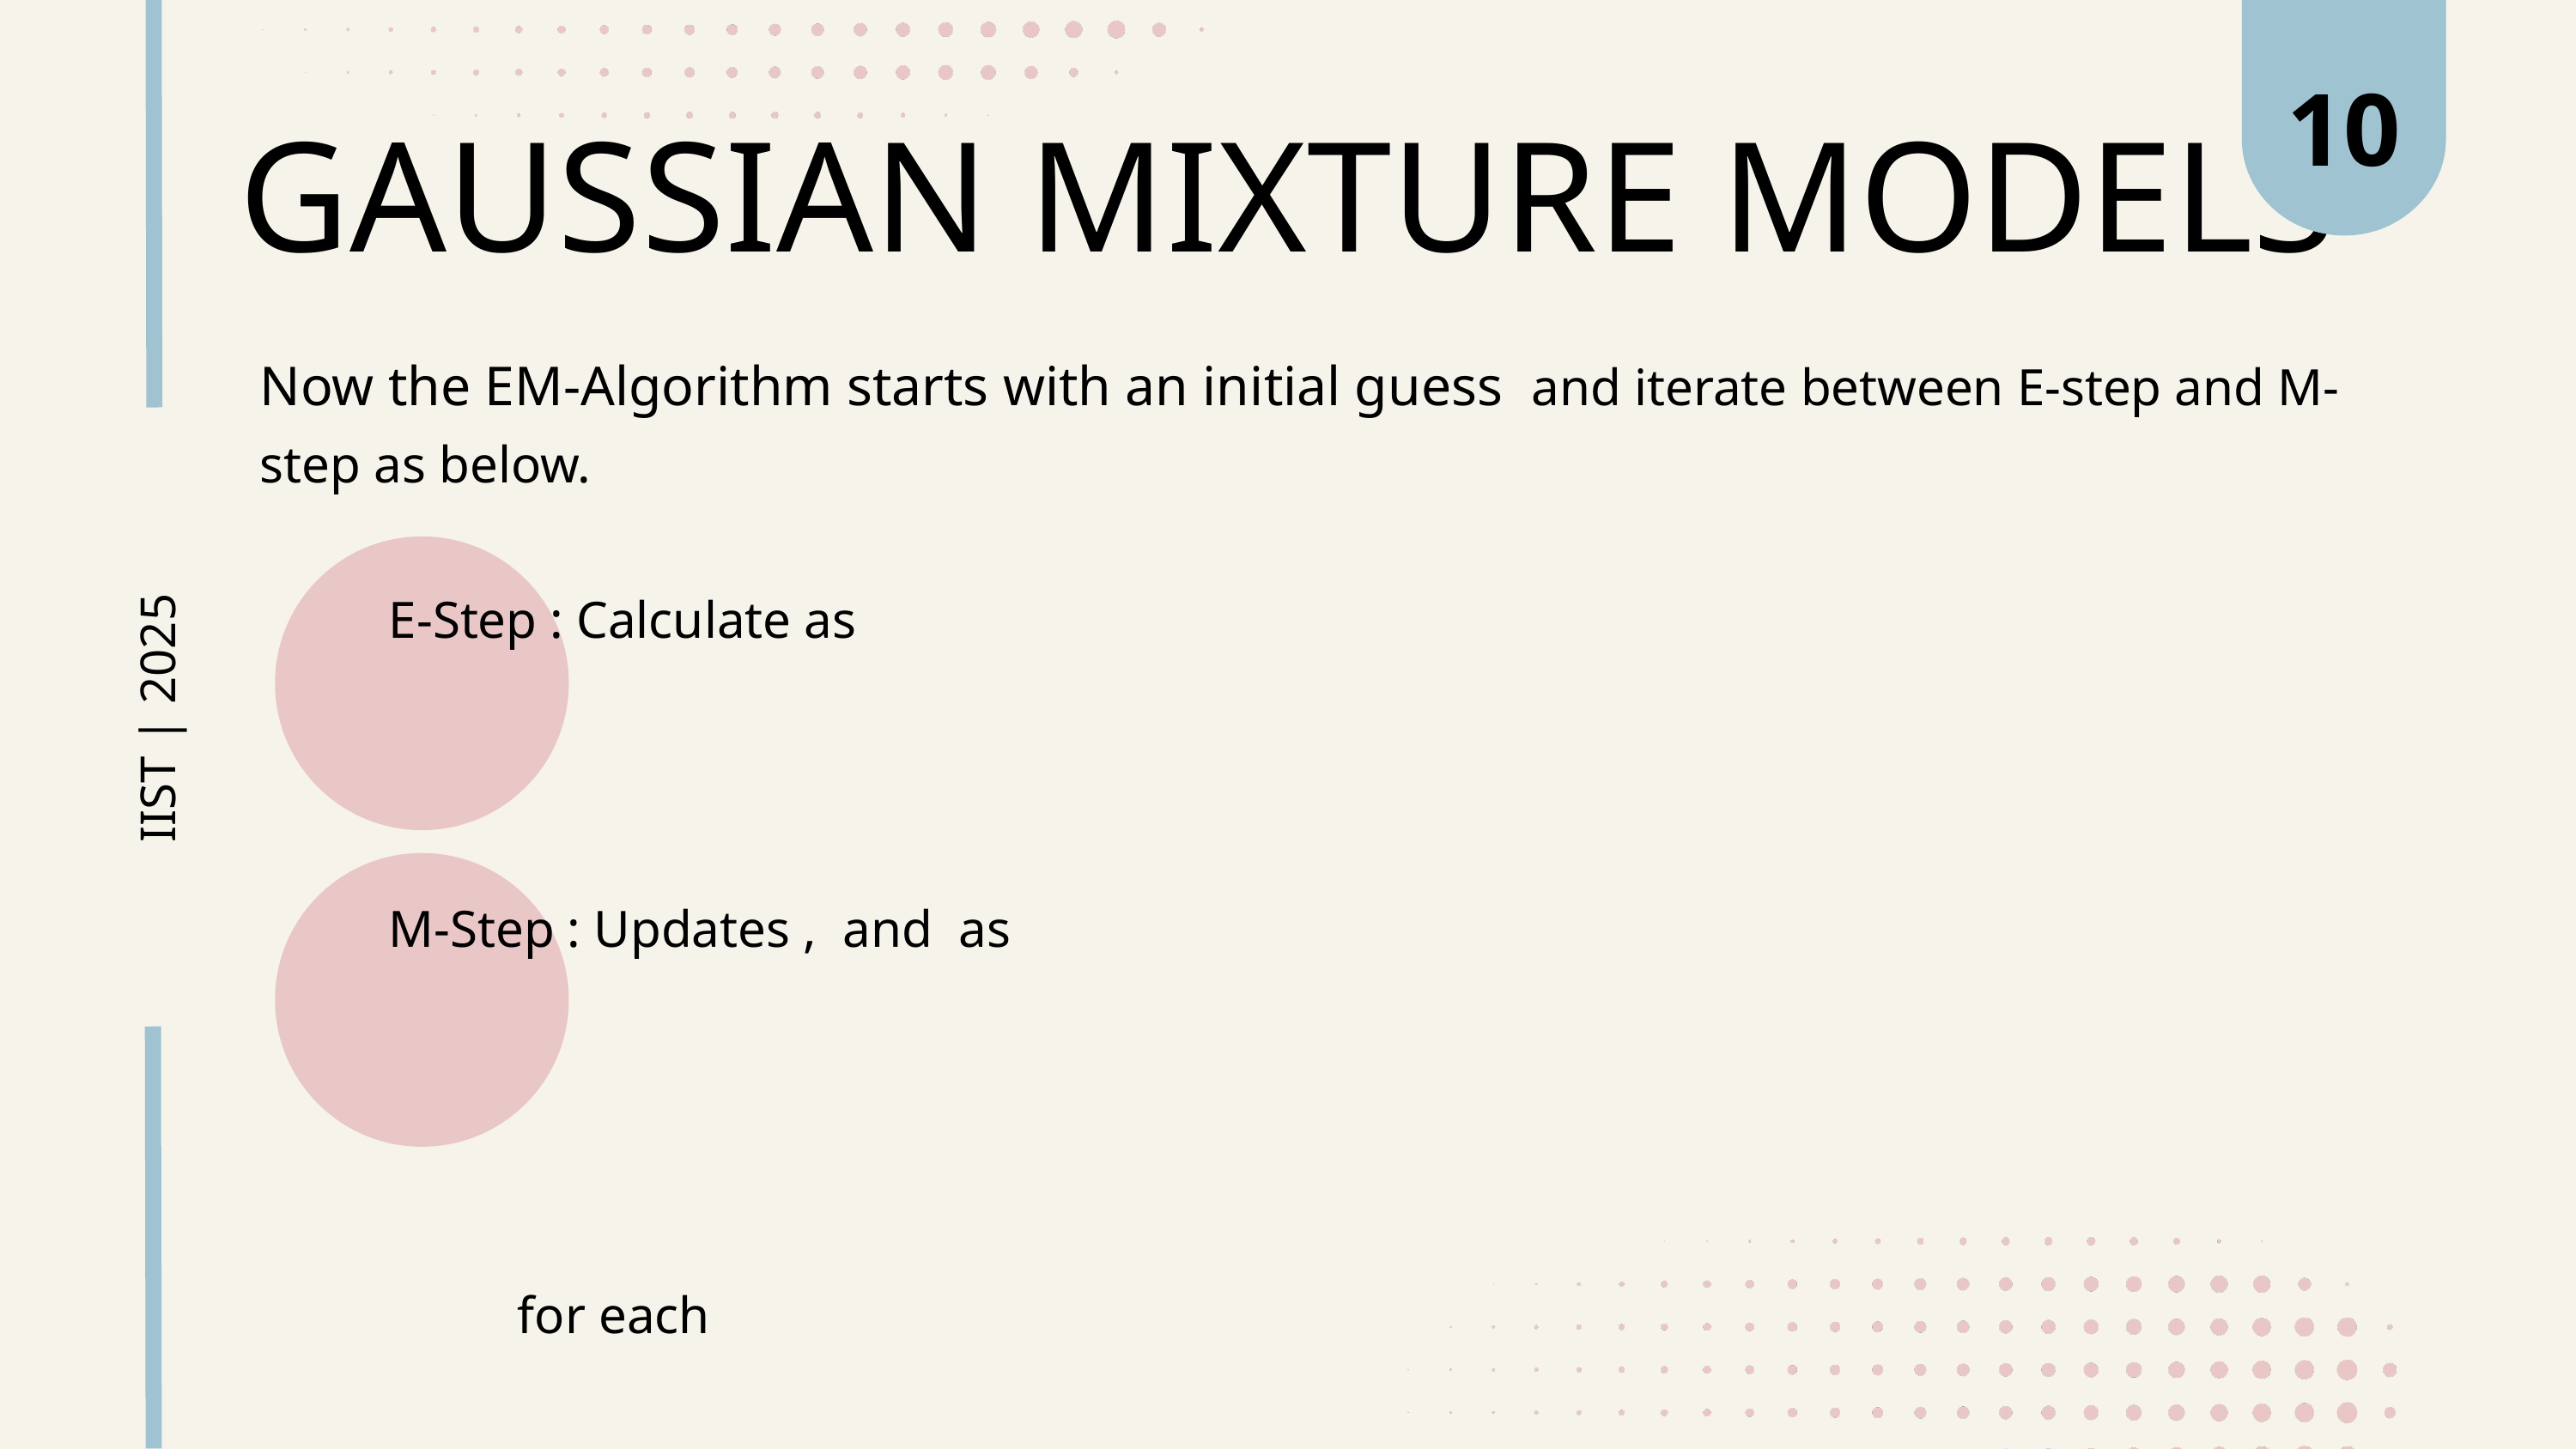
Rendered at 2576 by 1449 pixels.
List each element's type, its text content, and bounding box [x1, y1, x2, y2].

text_box GAUSSIAN MIXTURE MODELS [227, 70, 2432, 283]
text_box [88, 0, 221, 1449]
text_box [222, 0, 1251, 118]
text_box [2233, 0, 2455, 236]
text_box [1365, 1237, 2397, 1449]
text_box [275, 852, 569, 1147]
text_box [275, 536, 569, 831]
